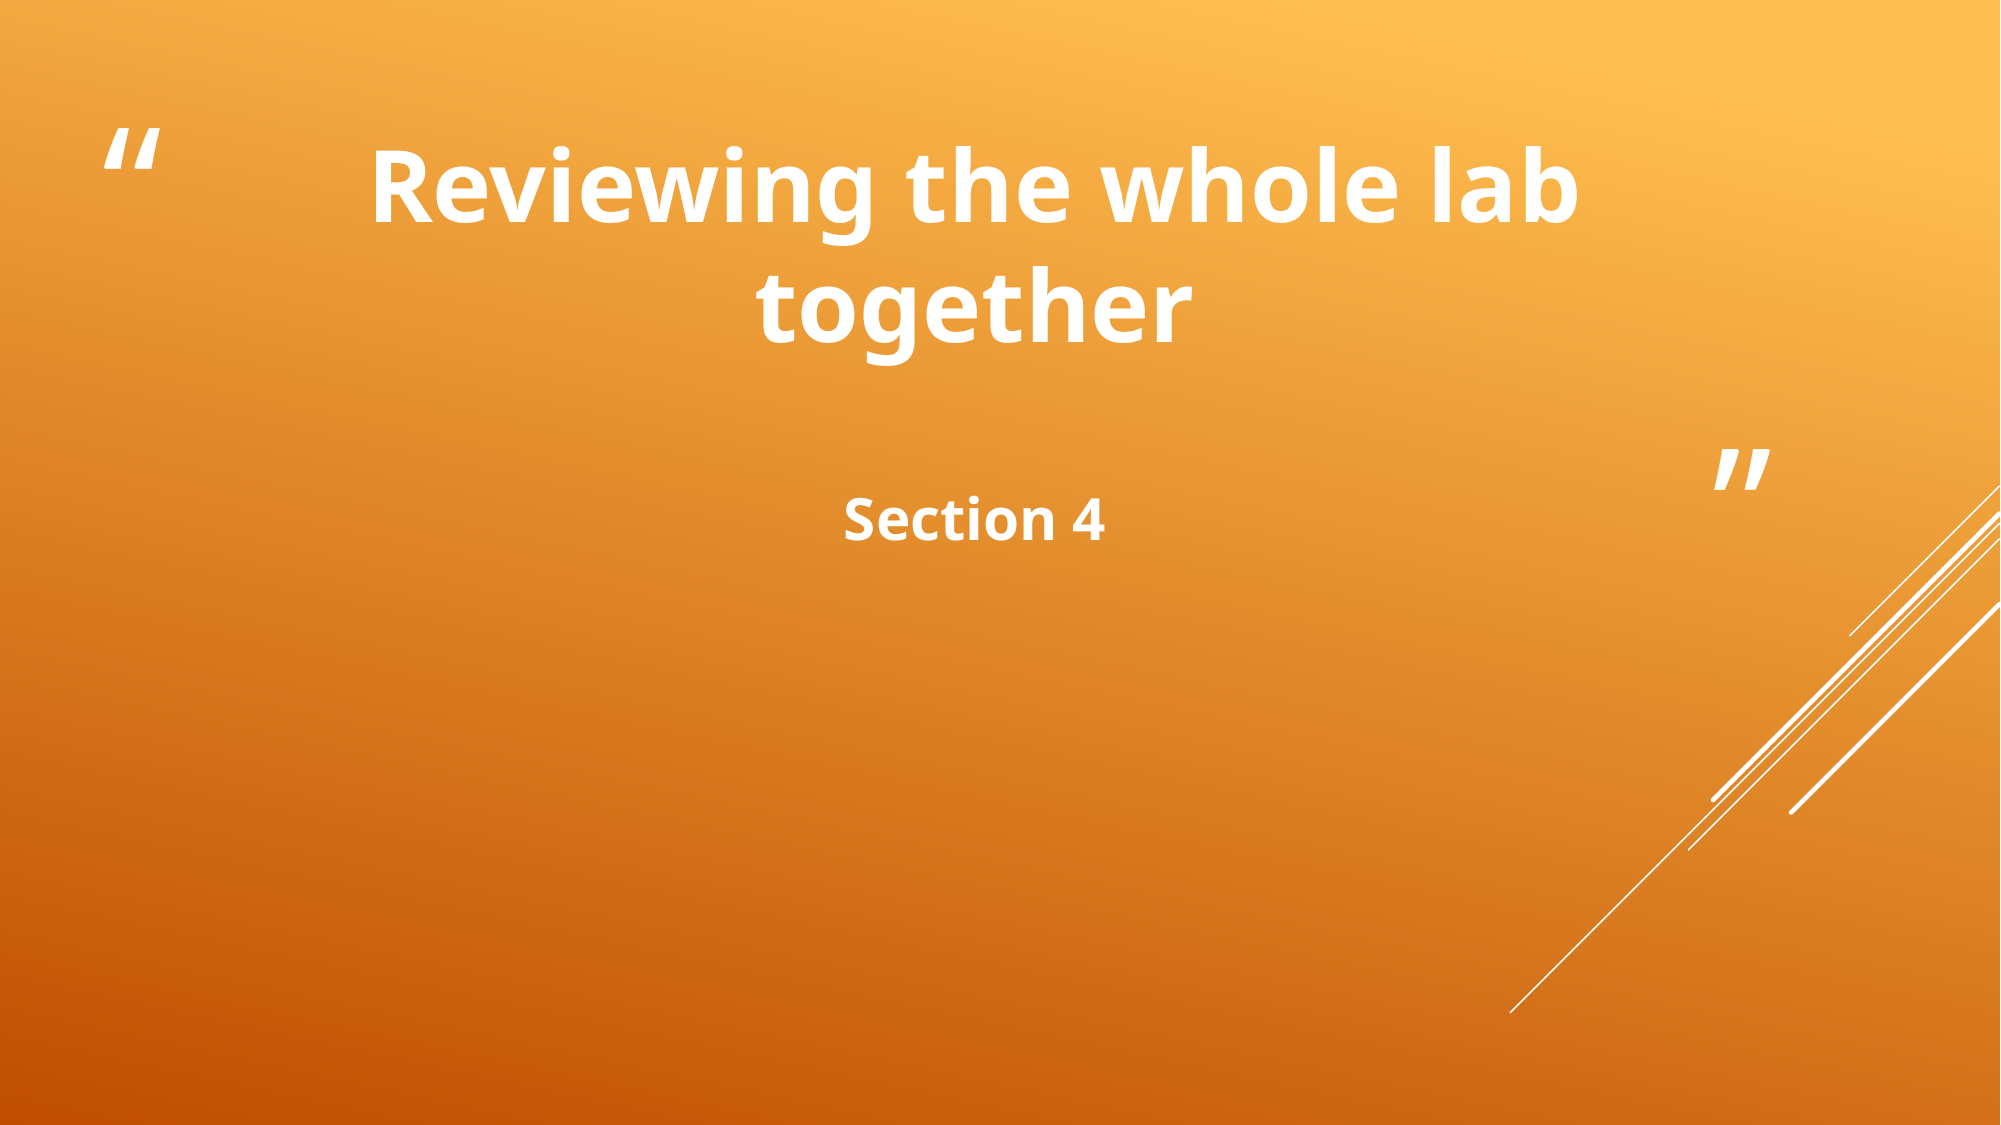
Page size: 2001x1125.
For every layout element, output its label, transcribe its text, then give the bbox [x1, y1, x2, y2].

title Reviewing the whole lab together Section 4 [140, 112, 1810, 563]
